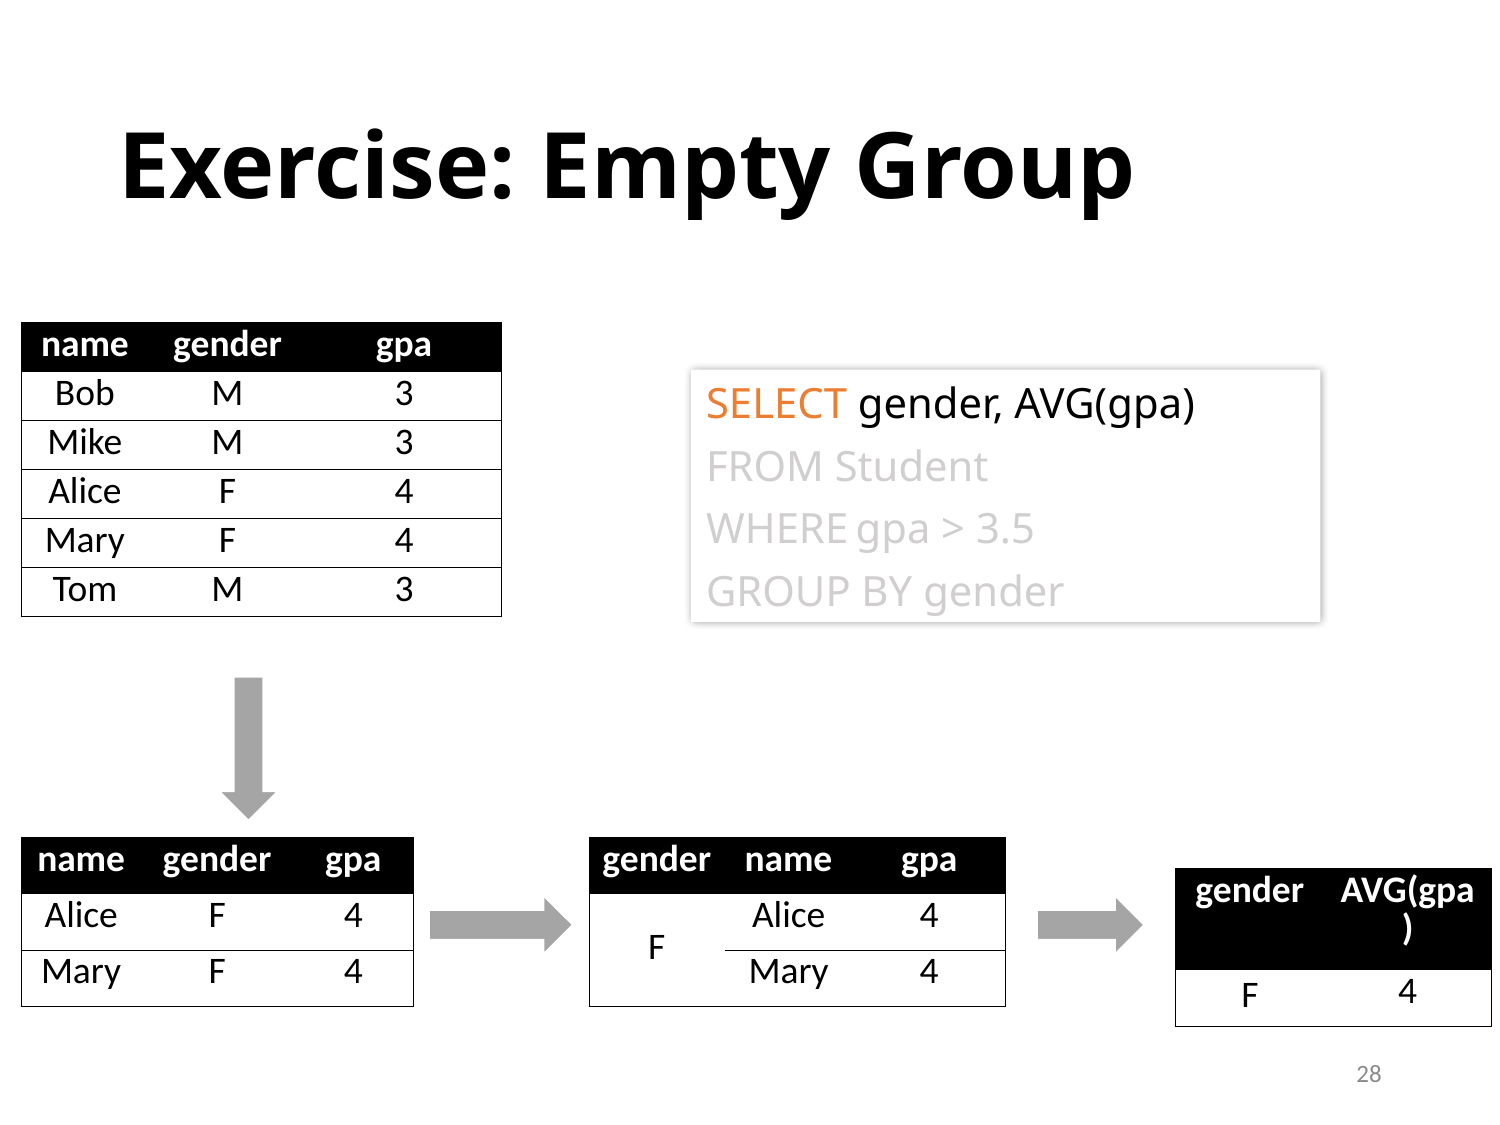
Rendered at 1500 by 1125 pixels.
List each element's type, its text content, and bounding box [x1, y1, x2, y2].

table_header name [22, 838, 141, 893]
table_cell F [148, 470, 307, 518]
table_cell Bob [22, 372, 148, 420]
table_cell Mary [725, 951, 853, 1006]
table_header name [22, 323, 148, 371]
title Exercise: Empty Group [103, 59, 1397, 278]
table_cell 3 [307, 372, 501, 420]
text_box [1034, 890, 1148, 960]
table_cell Mary [22, 519, 148, 567]
table_header gender [1176, 869, 1324, 969]
table_cell Mike [22, 421, 148, 469]
text_box SELECT gender, AVG(gpa) FROM Student WHERE gpa > 3.5 GROUP BY gender [691, 369, 1321, 622]
table_header gender [148, 323, 307, 371]
table_header gender [590, 838, 725, 893]
table_cell F [148, 519, 307, 567]
text_box [426, 890, 577, 960]
table_cell F [141, 951, 294, 1006]
table_header gpa [307, 323, 501, 371]
table_cell 4 [307, 470, 501, 518]
table_cell M [148, 372, 307, 420]
table_cell 4 [294, 894, 413, 950]
table_cell Tom [22, 568, 148, 616]
table_cell Alice [22, 894, 141, 950]
slide_number 28 [1059, 1042, 1397, 1103]
text_box [213, 674, 284, 824]
table_cell 3 [307, 421, 501, 469]
table_header AVG(gpa) [1324, 869, 1491, 969]
table_cell 4 [853, 894, 1005, 950]
table_cell 3 [307, 568, 501, 616]
table_cell Alice [22, 470, 148, 518]
table_cell F [1176, 970, 1324, 1026]
table_cell Alice [725, 894, 853, 950]
table_header name [725, 838, 853, 893]
table_cell 4 [853, 951, 1005, 1006]
table_header gpa [294, 838, 413, 893]
table_cell M [148, 421, 307, 469]
table_cell M [148, 568, 307, 616]
table_cell Mary [22, 951, 141, 1006]
table_cell F [590, 894, 725, 1006]
table_header gpa [853, 838, 1005, 893]
table_cell 4 [1324, 970, 1491, 1026]
table_cell 4 [294, 951, 413, 1006]
table_cell 4 [307, 519, 501, 567]
table_cell F [141, 894, 294, 950]
table_header gender [141, 838, 294, 893]
